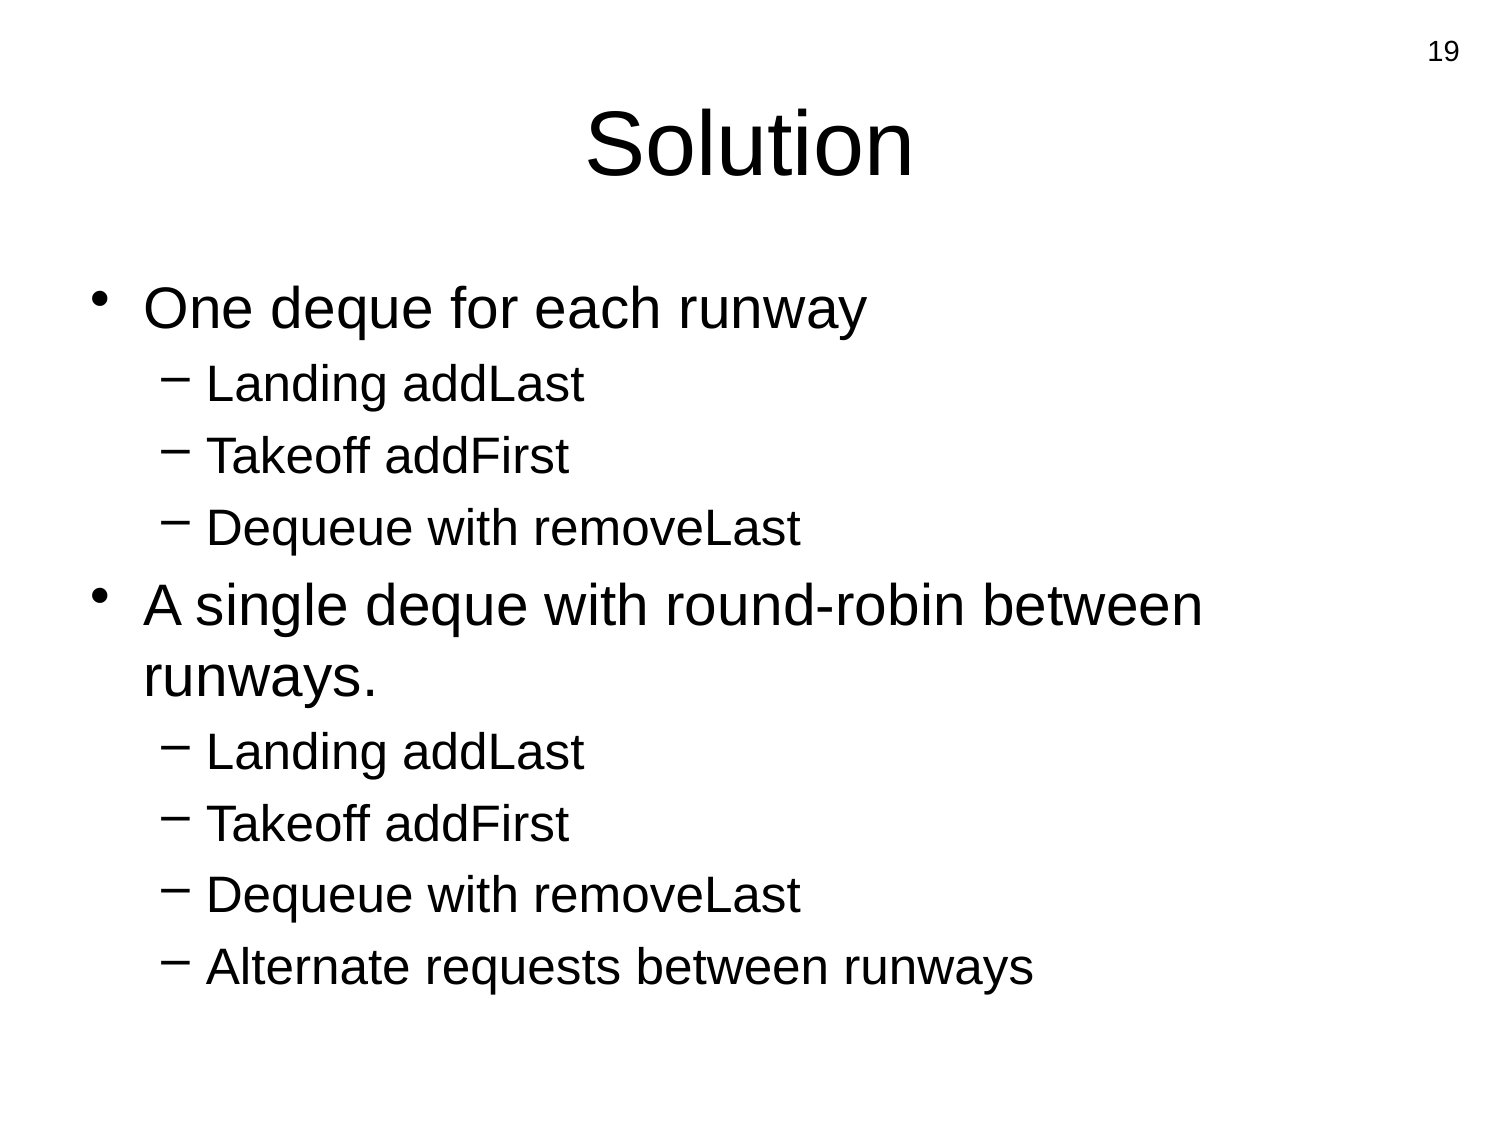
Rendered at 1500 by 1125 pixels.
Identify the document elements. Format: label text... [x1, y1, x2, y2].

title Solution [75, 45, 1425, 233]
slide_number 19 [1124, 24, 1476, 104]
list One deque for each runway Landing addLast Takeoff addFirst Dequeue with removeLast A single deque with round-robin between runways. Landing addLast Takeoff addFirst Dequeue with removeLast Alternate requests between runways [75, 262, 1425, 1005]
